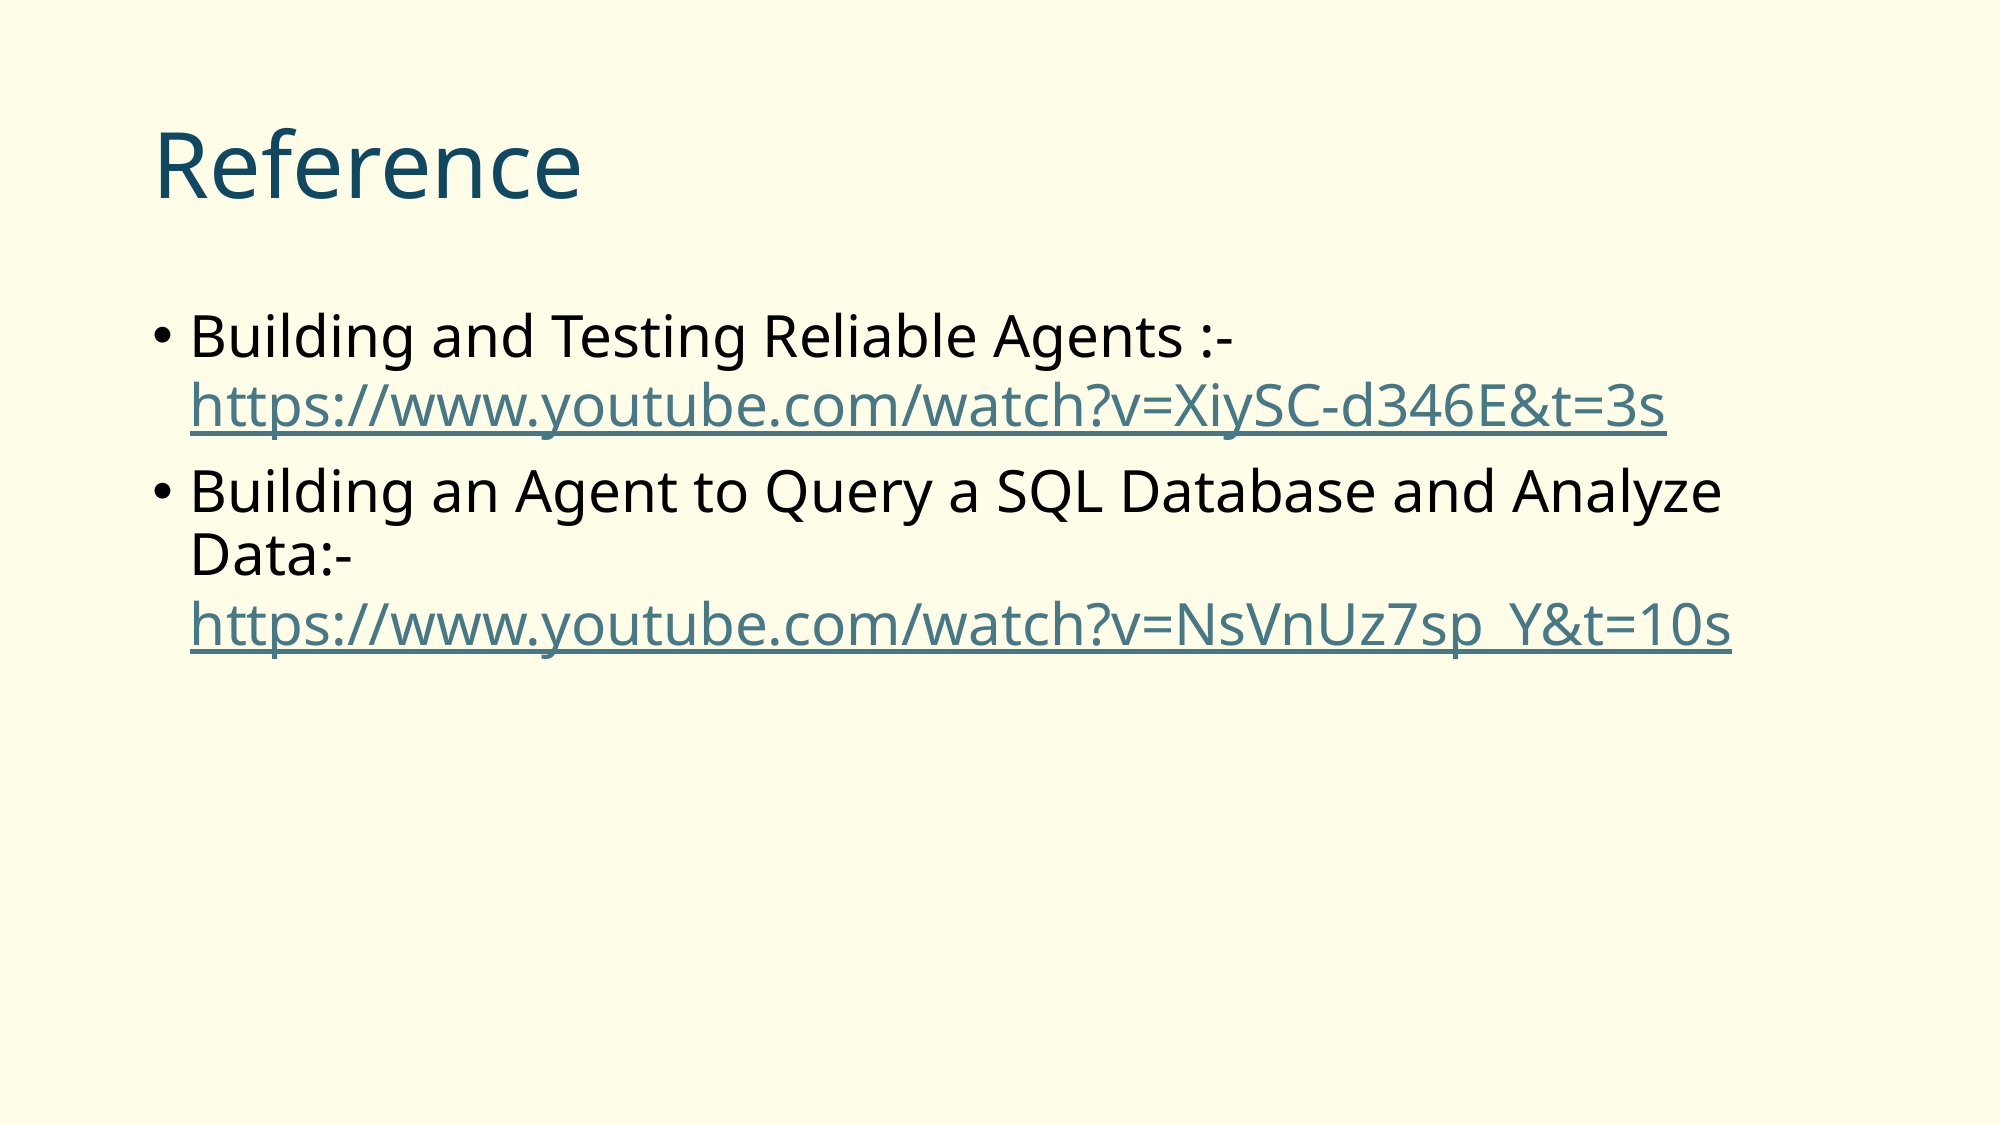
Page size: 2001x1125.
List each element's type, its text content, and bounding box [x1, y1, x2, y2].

title Reference [137, 59, 1863, 278]
list Building and Testing Reliable Agents :- https://www.youtube.com/watch?v=XiySC-d346E&t=3s Building an Agent to Query a SQL Database and Analyze Data:- https://www.youtube.com/watch?v=NsVnUz7sp_Y&t=10s [137, 299, 1863, 1014]
